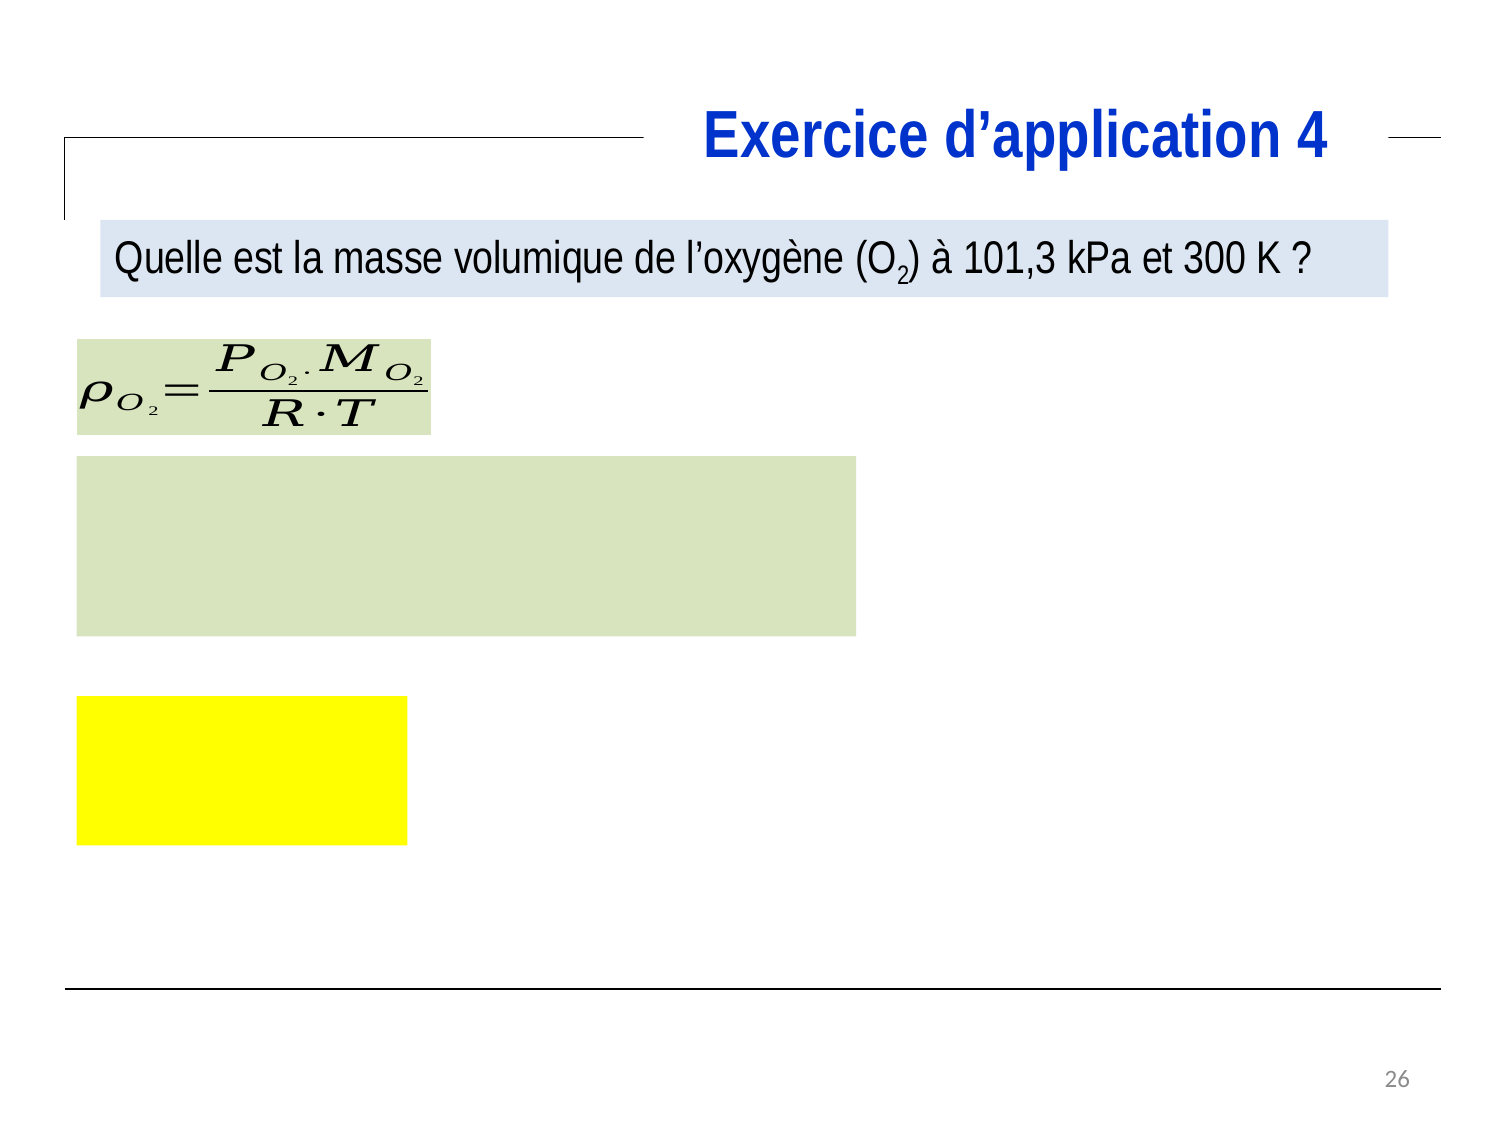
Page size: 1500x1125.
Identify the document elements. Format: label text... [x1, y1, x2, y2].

slide_number 26 [1074, 1047, 1425, 1108]
text_box Quelle est la masse volumique de l’oxygène (O2) à 101,3 kPa et 300 K ? [100, 228, 1389, 298]
text_box Exercice d’application 4 [643, 83, 1389, 135]
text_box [64, 136, 1442, 221]
